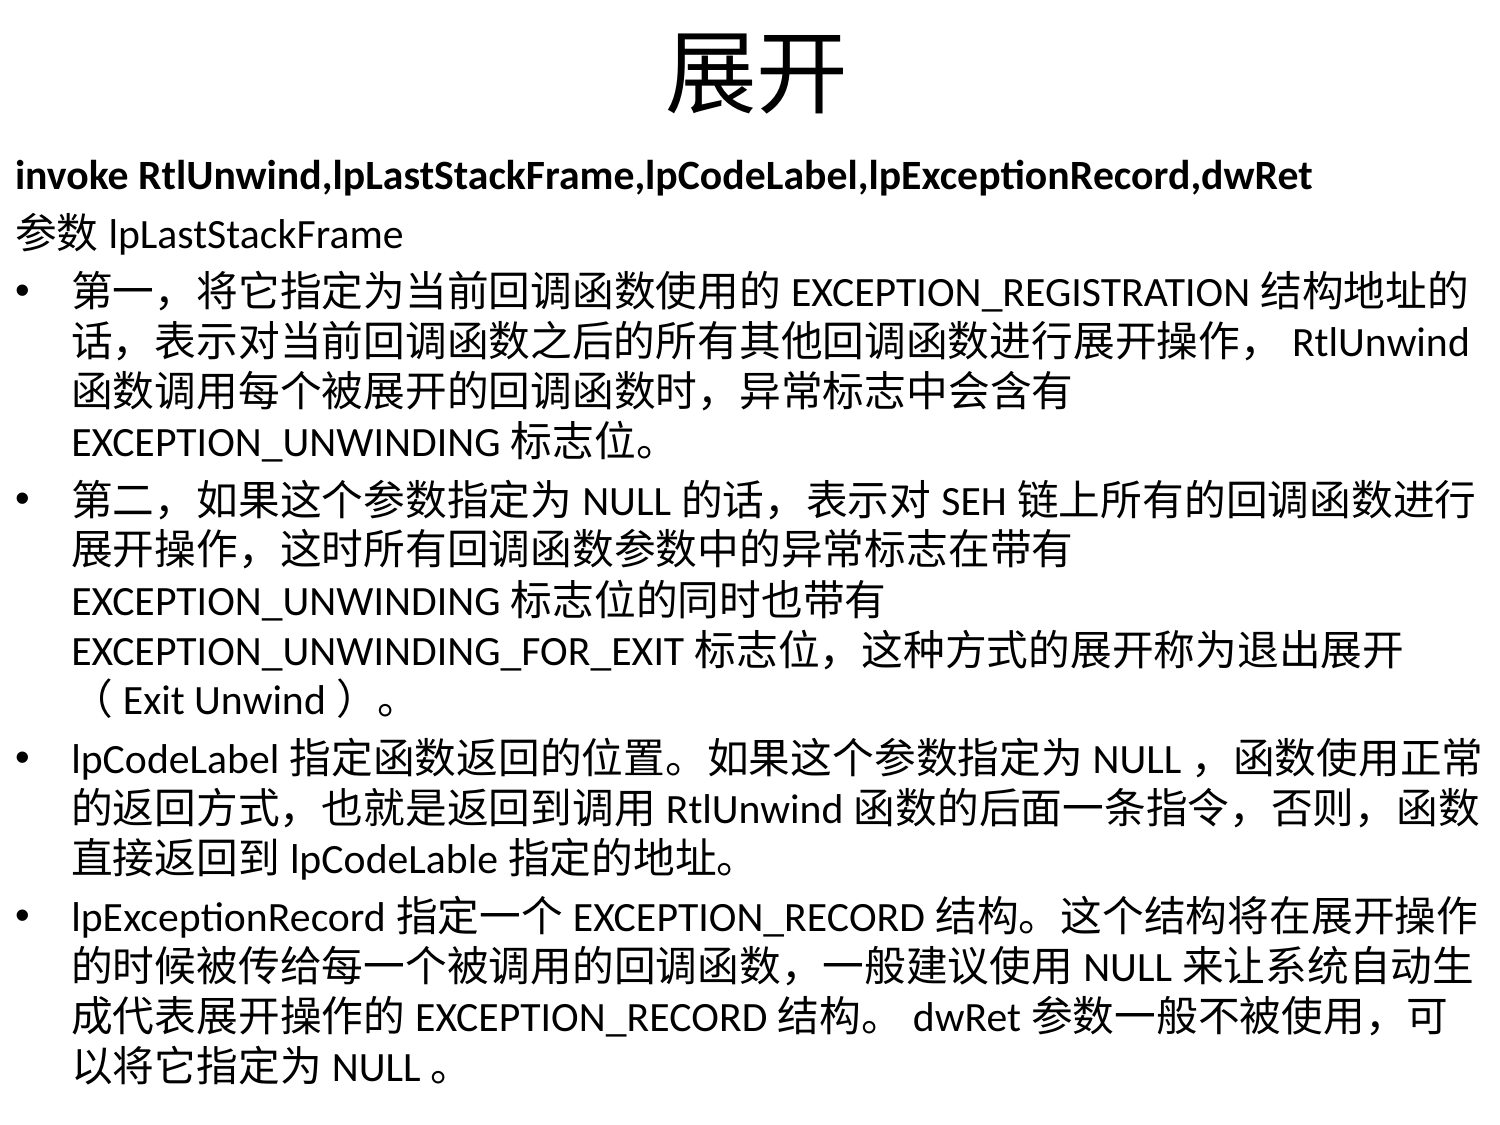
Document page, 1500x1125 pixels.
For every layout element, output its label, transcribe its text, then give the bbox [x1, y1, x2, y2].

title 展开 [81, 0, 1433, 140]
list invoke RtlUnwind,lpLastStackFrame,lpCodeLabel,lpExceptionRecord,dwRet 参数lpLastStackFrame 第一，将它指定为当前回调函数使用的EXCEPTION_REGISTRATION结构地址的话，表示对当前回调函数之后的所有其他回调函数进行展开操作，RtlUnwind函数调用每个被展开的回调函数时，异常标志中会含有EXCEPTION_UNWINDING标志位。 第二，如果这个参数指定为NULL的话，表示对SEH链上所有的回调函数进行展开操作，这时所有回调函数参数中的异常标志在带有EXCEPTION_UNWINDING标志位的同时也带有EXCEPTION_UNWINDING_FOR_EXIT标志位，这种方式的展开称为退出展开（Exit Unwind）。 lpCodeLabel指定函数返回的位置。如果这个参数指定为NULL，函数使用正常的返回方式，也就是返回到调用RtlUnwind函数的后面一条指令，否则，函数直接返回到lpCodeLable指定的地址。 lpExceptionRecord指定一个EXCEPTION_RECORD结构。这个结构将在展开操作的时候被传给每一个被调用的回调函数，一般建议使用NULL来让系统自动生成代表展开操作的EXCEPTION_RECORD结构。dwRet参数一般不被使用，可以将它指定为NULL。 [0, 140, 1500, 1125]
